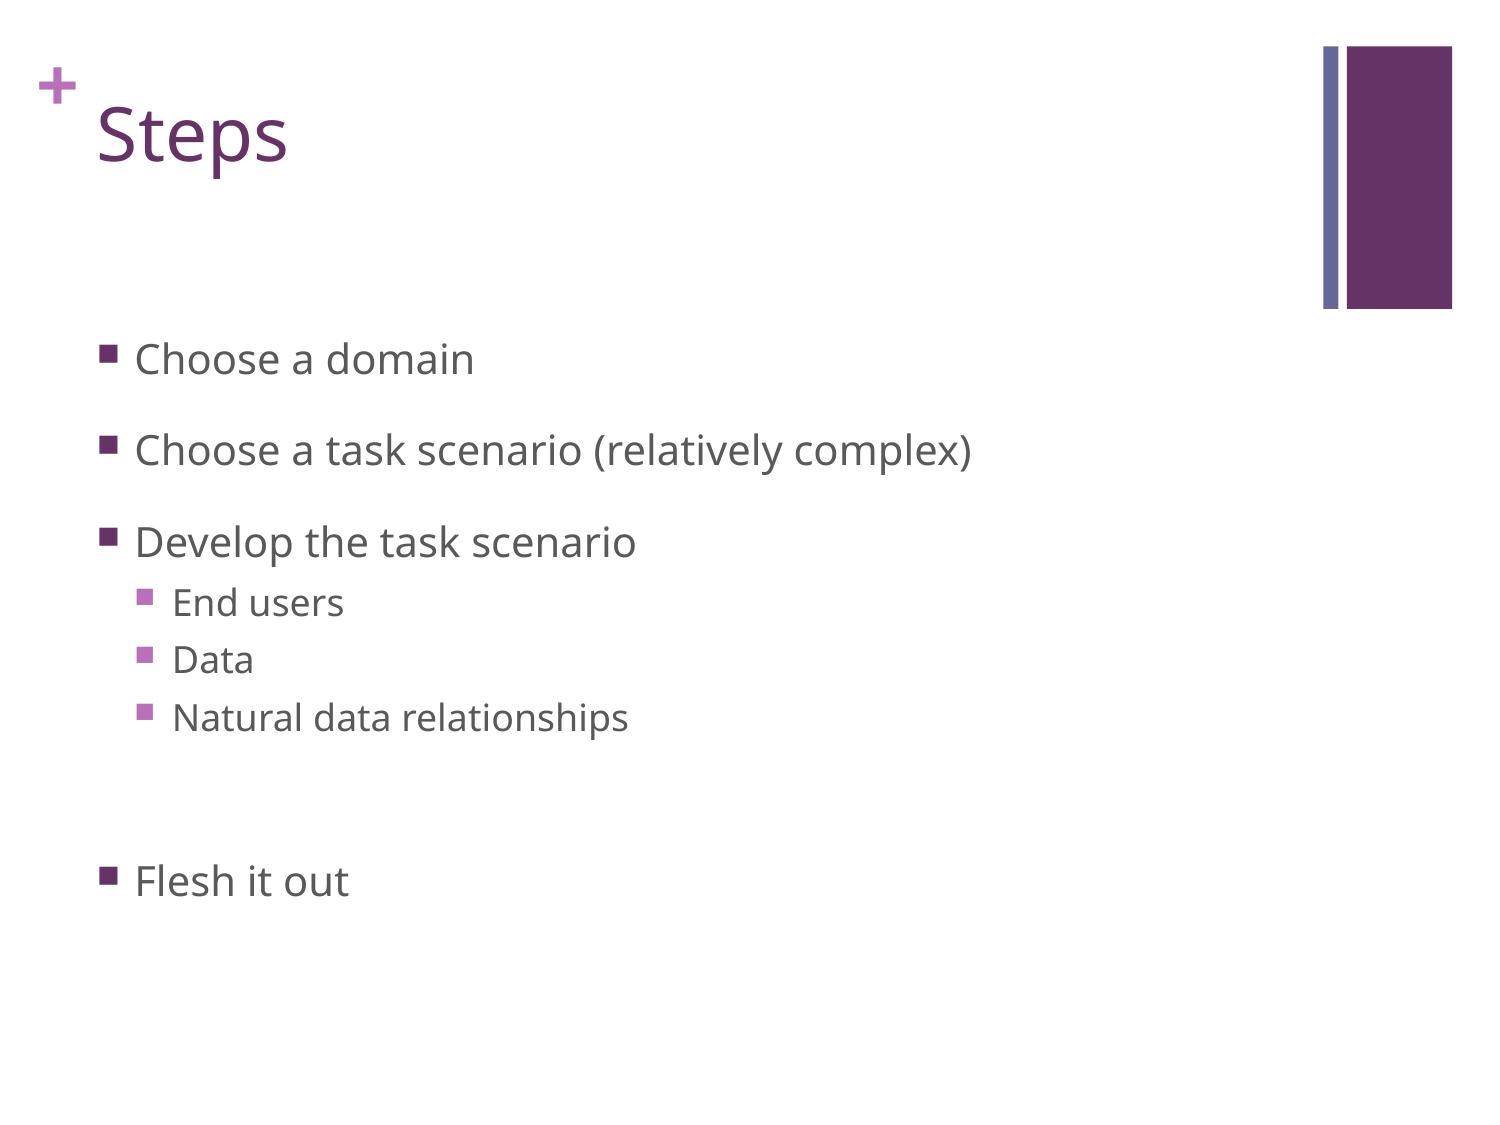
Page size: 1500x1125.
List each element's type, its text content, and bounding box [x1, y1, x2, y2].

title Steps [81, 79, 1322, 263]
list Choose a domain Choose a task scenario (relatively complex) Develop the task scenario End users Data Natural data relationships Flesh it out [81, 324, 1322, 1005]
